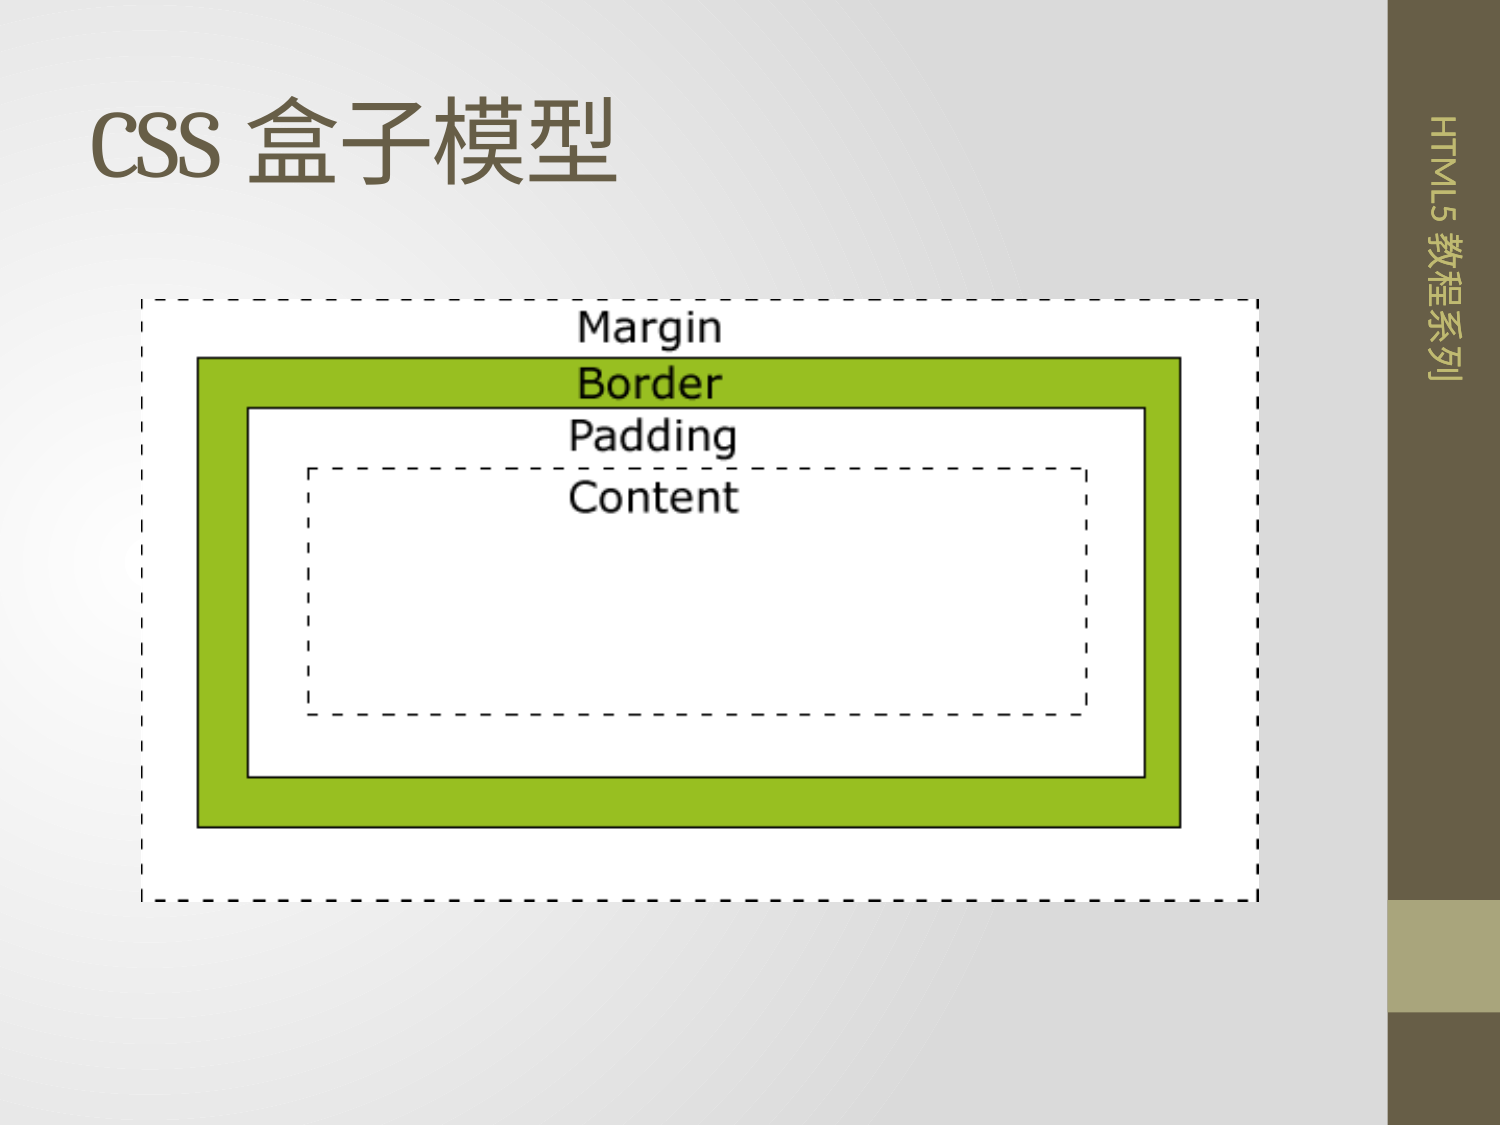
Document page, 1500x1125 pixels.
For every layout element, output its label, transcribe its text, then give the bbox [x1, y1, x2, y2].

picture [141, 299, 1259, 903]
title CSS盒子模型 [75, 45, 1325, 233]
